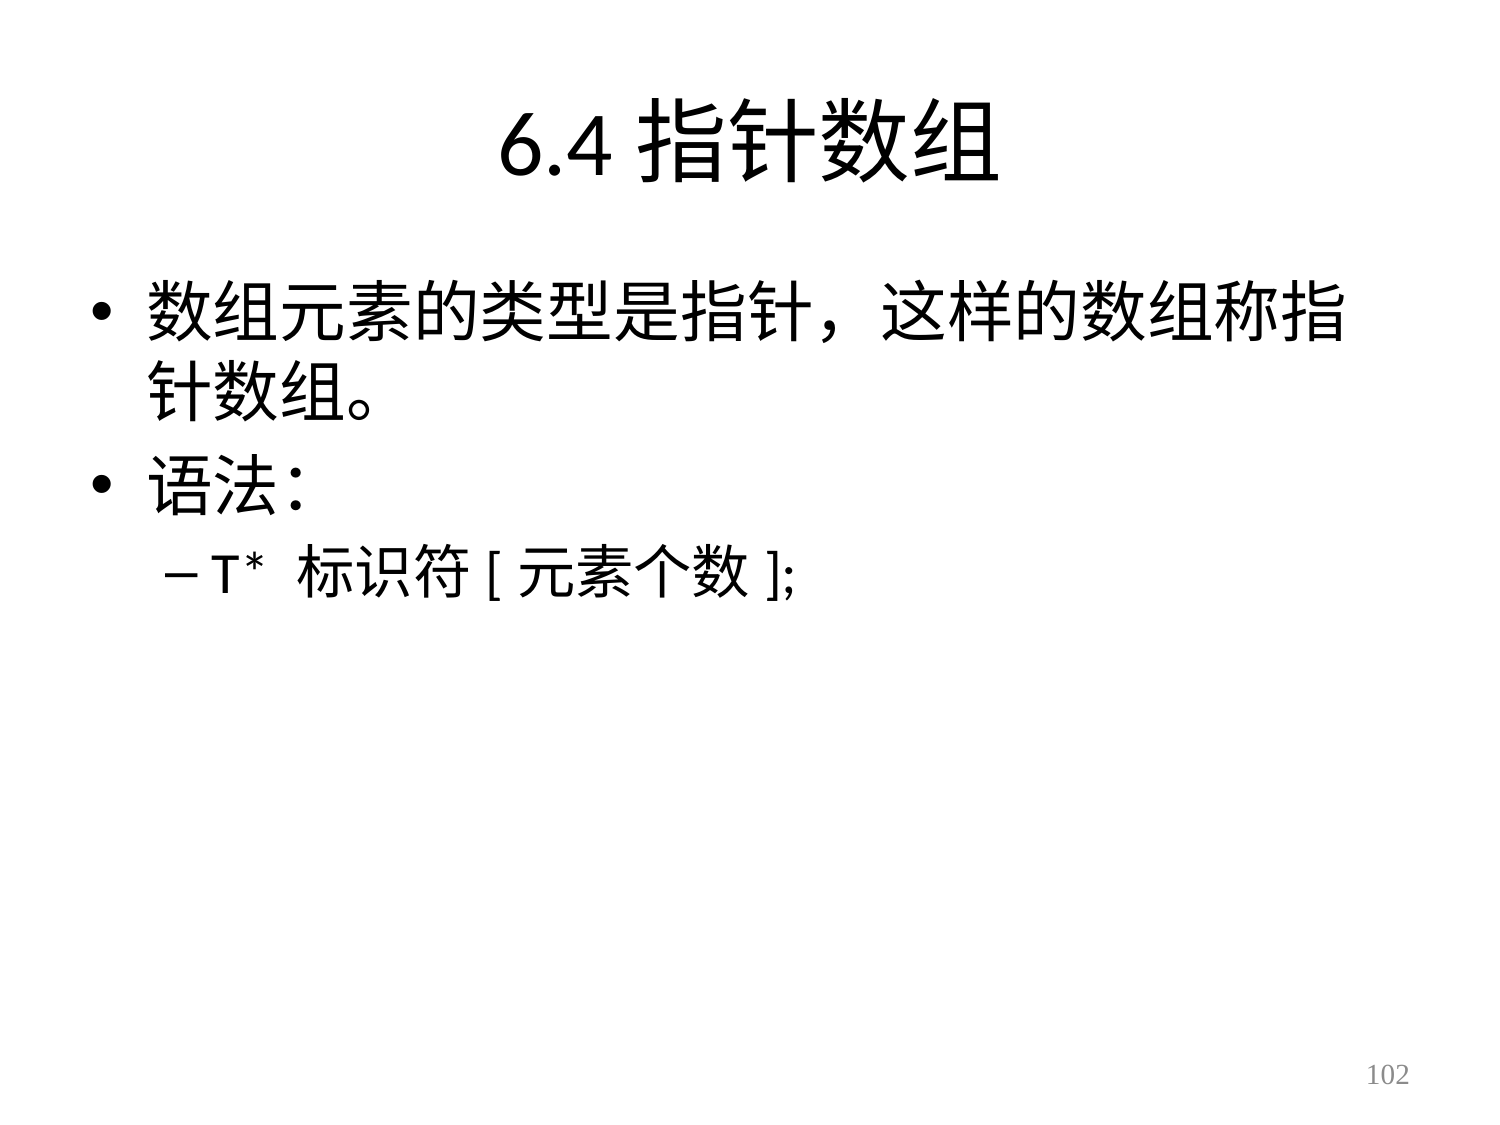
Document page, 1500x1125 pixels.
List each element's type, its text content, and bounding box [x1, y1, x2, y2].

list 数组元素的类型是指针，这样的数组称指针数组。 语法： T* 标识符[元素个数]; [75, 262, 1425, 1005]
slide_number 102 [1074, 1042, 1425, 1103]
title 6.4指针数组 [75, 45, 1425, 233]
